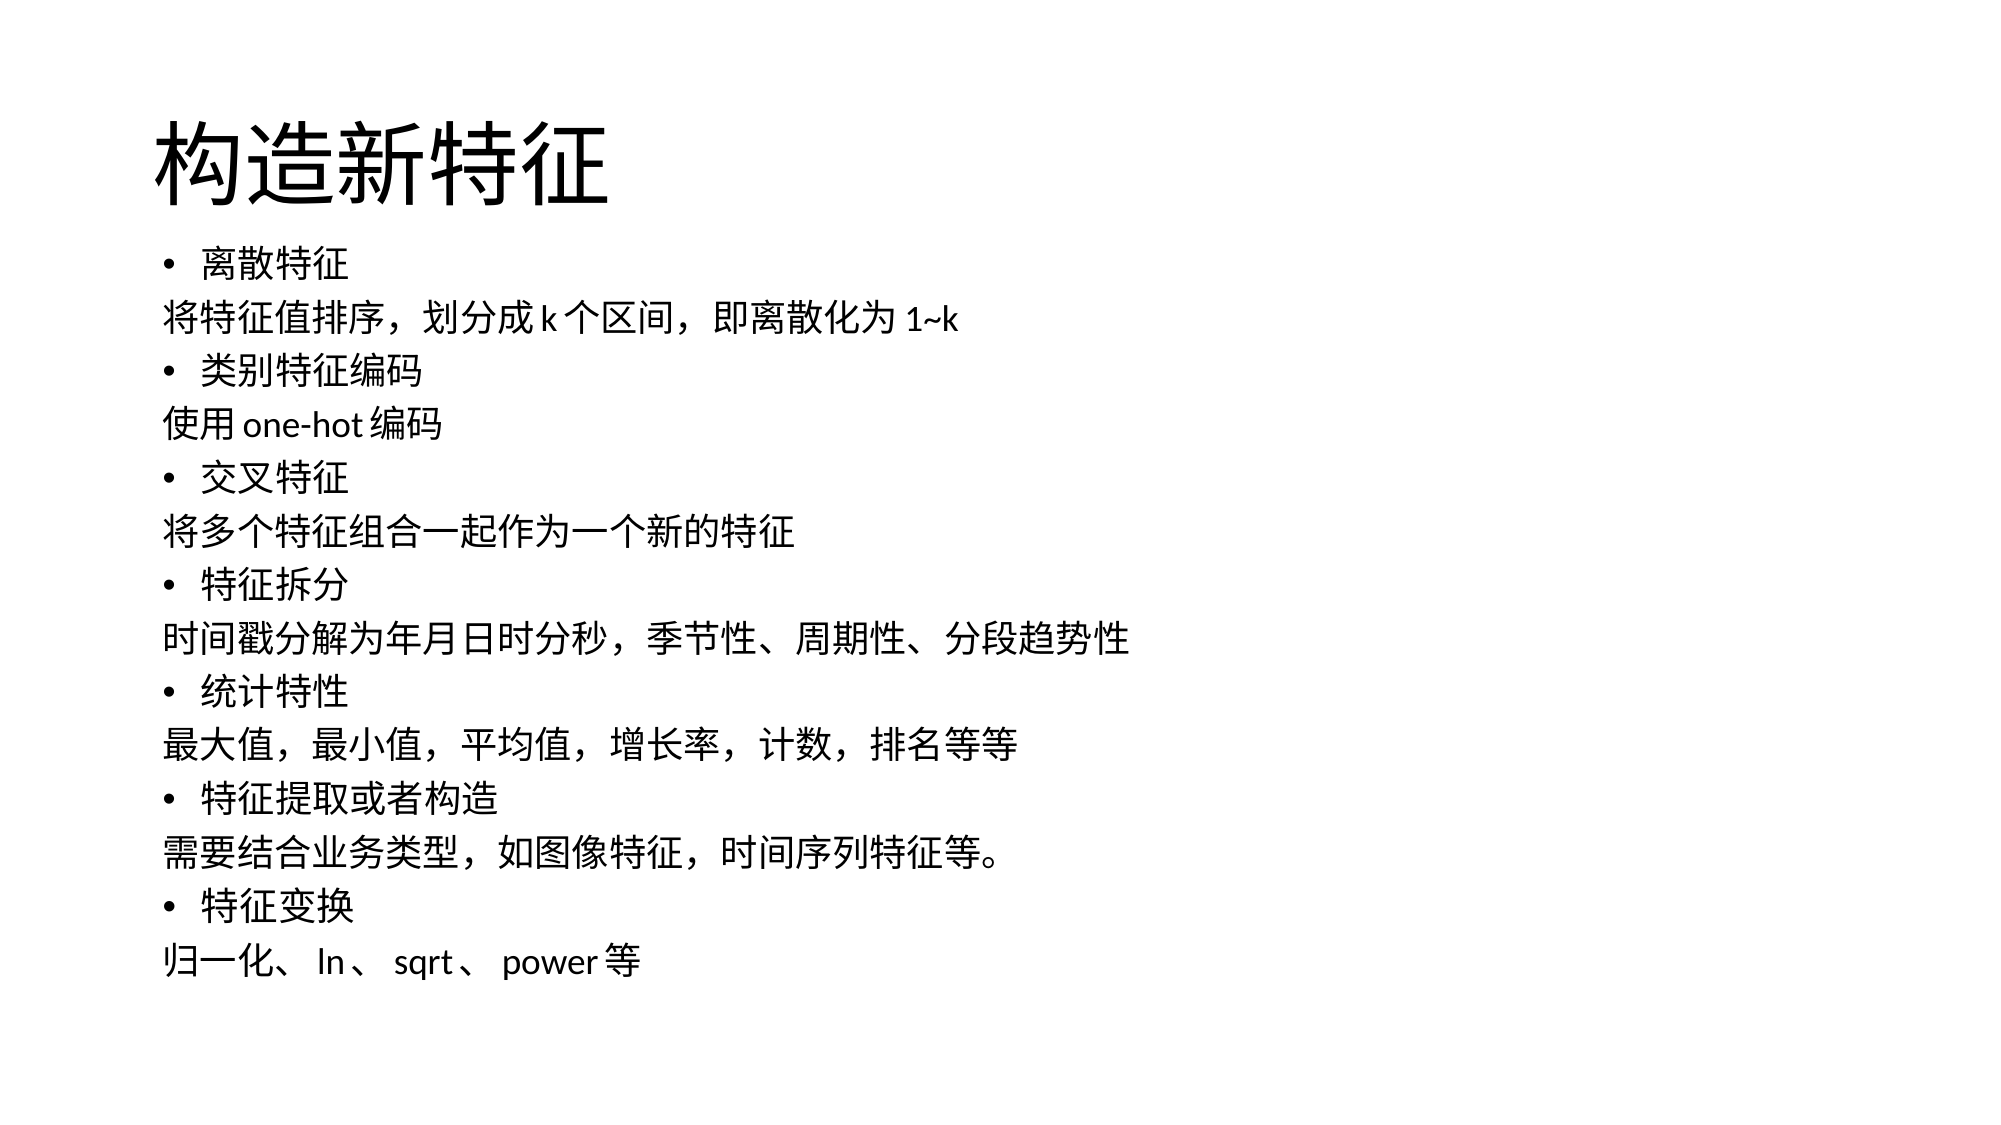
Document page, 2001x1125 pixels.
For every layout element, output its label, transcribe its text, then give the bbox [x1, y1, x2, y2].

list 离散特征 将特征值排序，划分成k个区间，即离散化为1~k 类别特征编码 使用one-hot编码 交叉特征 将多个特征组合一起作为一个新的特征 特征拆分 时间戳分解为年月日时分秒，季节性、周期性、分段趋势性 统计特性 最大值，最小值，平均值，增长率，计数，排名等等 特征提取或者构造 需要结合业务类型，如图像特征，时间序列特征等。 特征变换 归一化、ln、sqrt、power等 [147, 237, 1873, 995]
title 构造新特征 [137, 59, 1863, 278]
